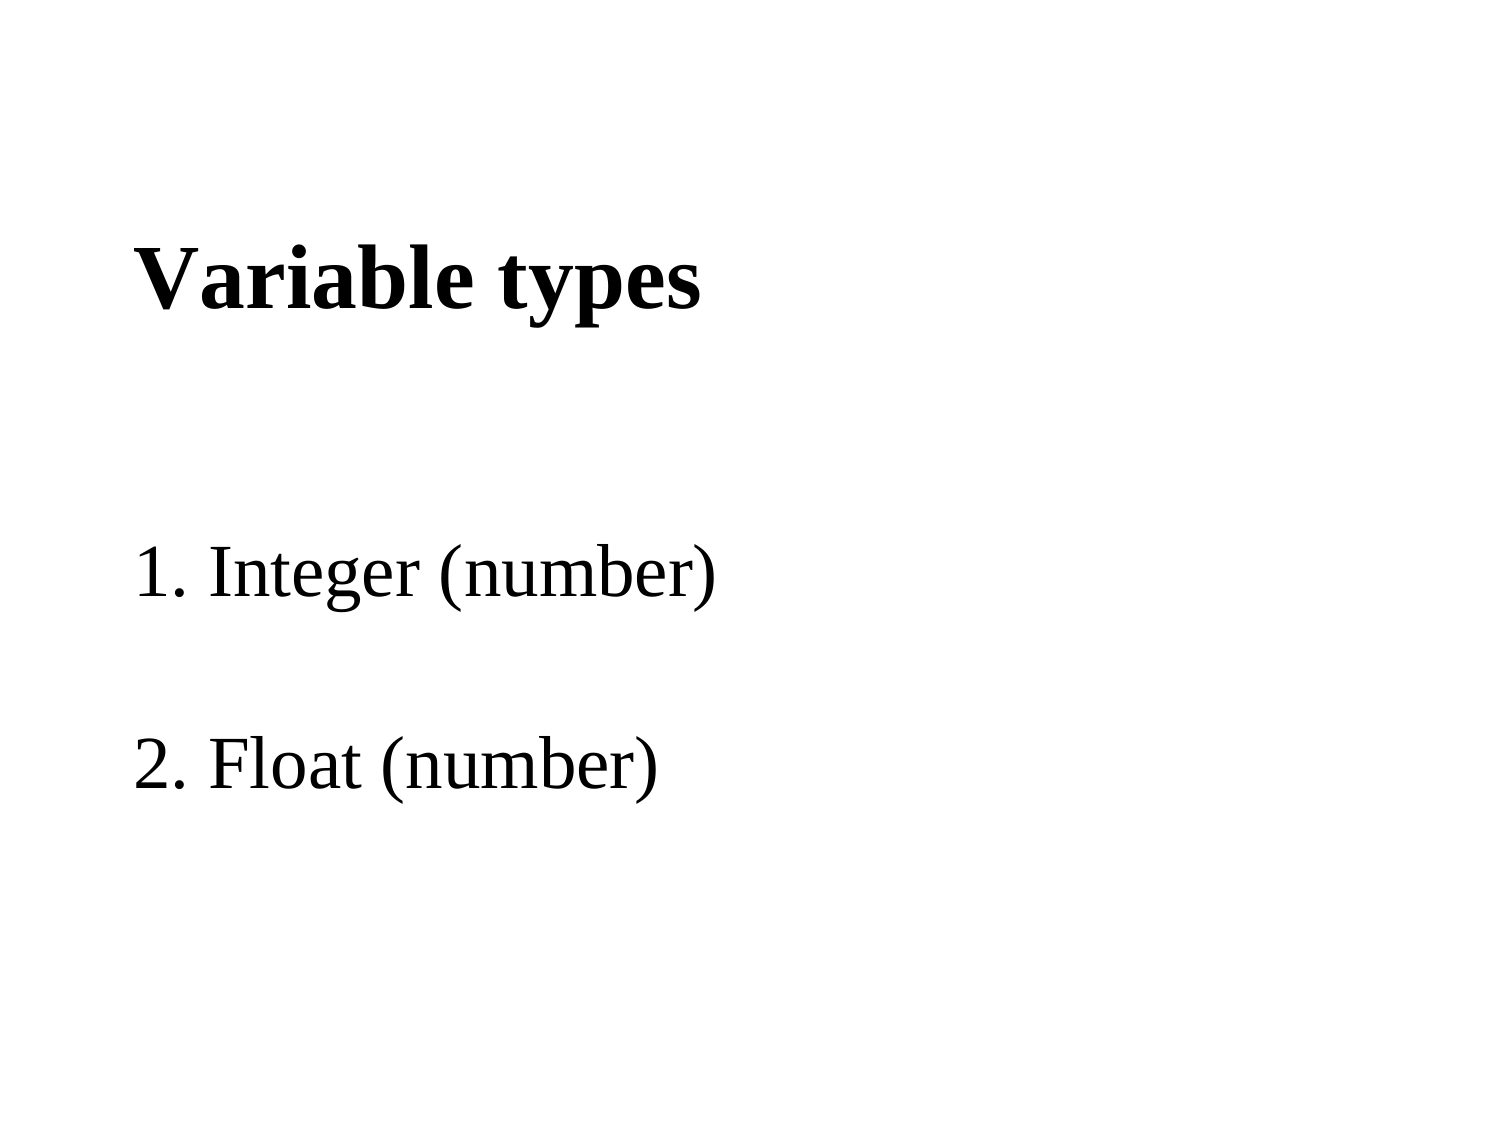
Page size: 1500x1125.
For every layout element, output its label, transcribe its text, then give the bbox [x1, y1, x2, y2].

list Integer (number) Float (number) [118, 524, 891, 968]
title Variable types [118, 160, 1421, 335]
